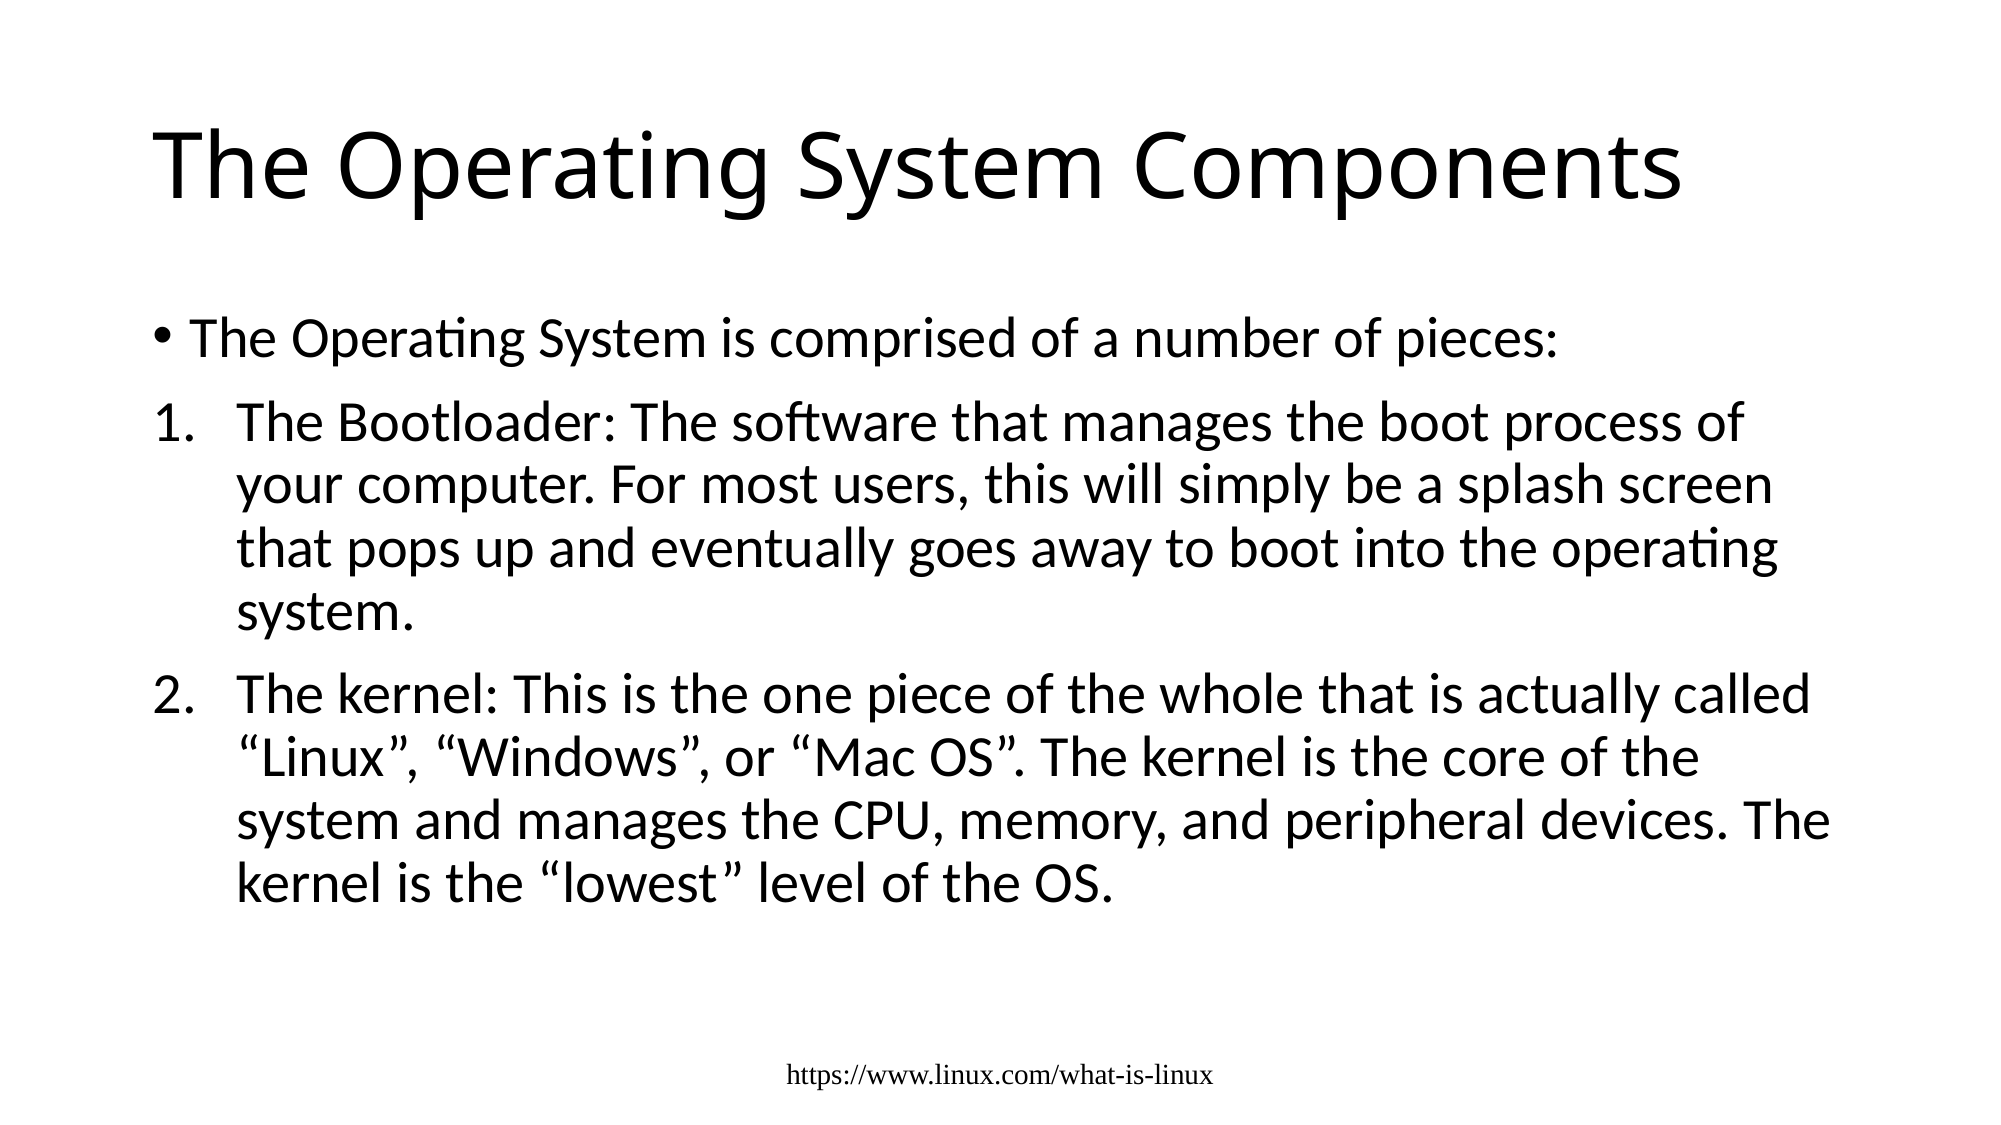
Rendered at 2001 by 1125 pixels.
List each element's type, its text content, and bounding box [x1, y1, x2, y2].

list The Operating System is comprised of a number of pieces: The Bootloader: The software that manages the boot process of your computer. For most users, this will simply be a splash screen that pops up and eventually goes away to boot into the operating system. The kernel: This is the one piece of the whole that is actually called “Linux”, “Windows”, or “Mac OS”. The kernel is the core of the system and manages the CPU, memory, and peripheral devices. The kernel is the “lowest” level of the OS. [137, 299, 1863, 1014]
title The Operating System Components [137, 59, 1863, 278]
footer https://www.linux.com/what-is-linux [662, 1042, 1338, 1103]
